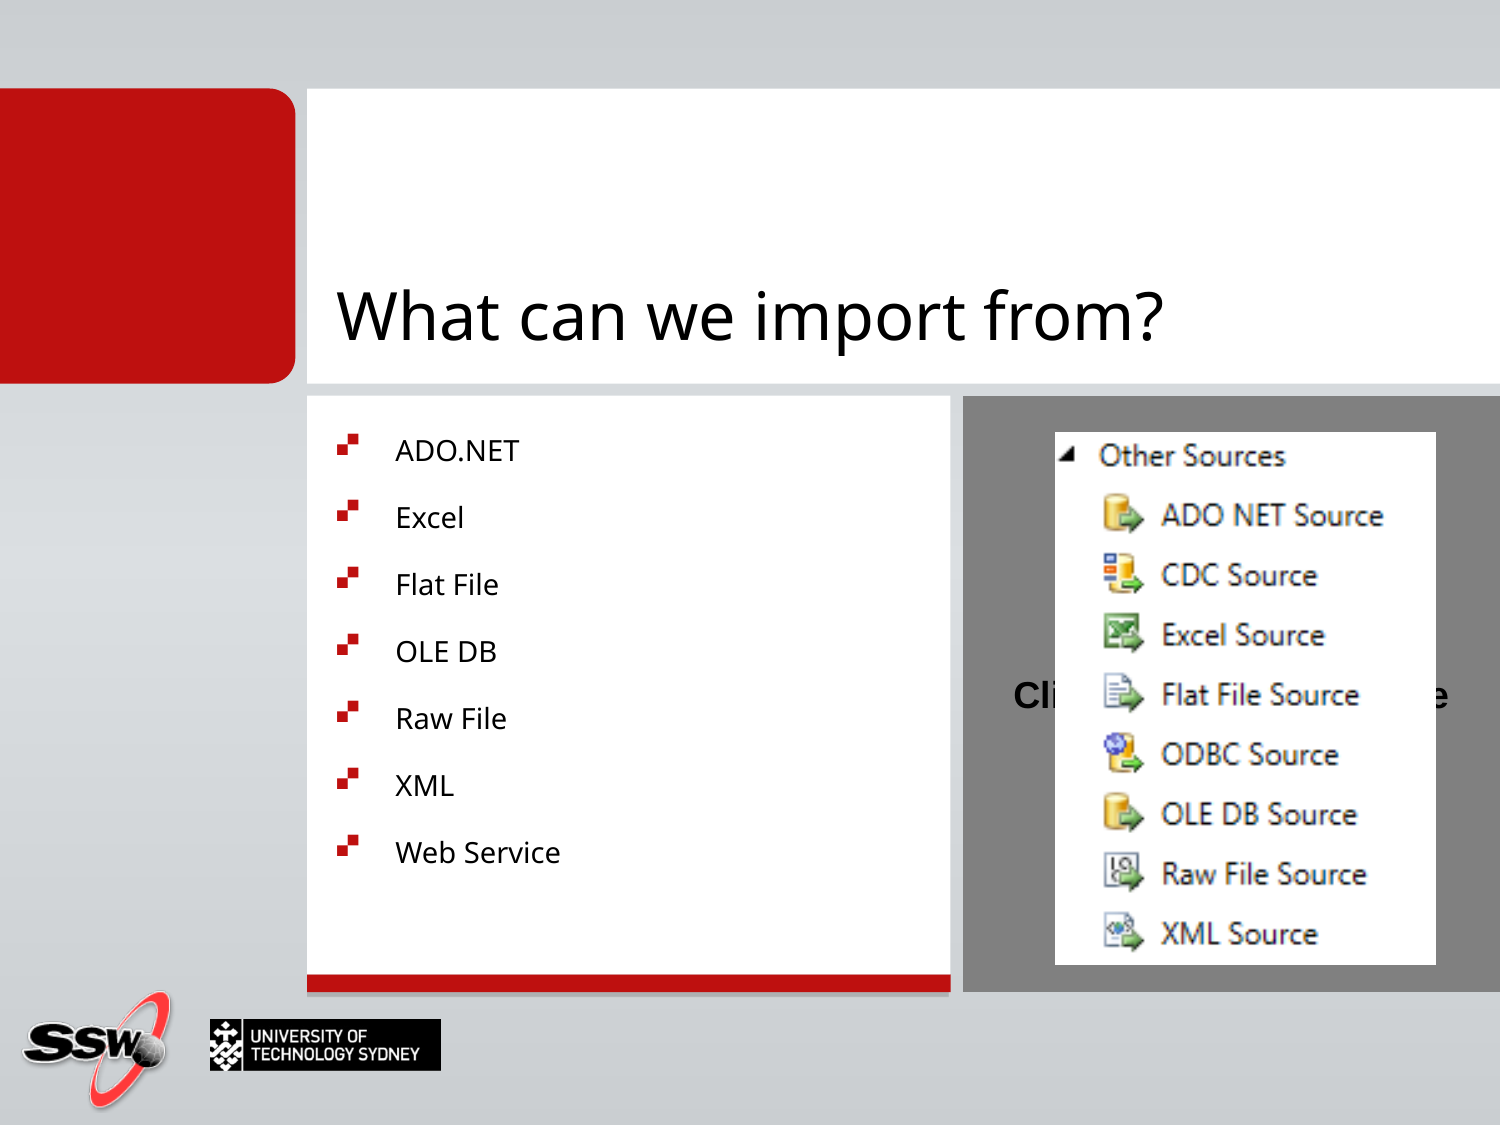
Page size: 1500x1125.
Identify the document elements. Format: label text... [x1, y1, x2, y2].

picture [14, 986, 178, 1113]
picture [962, 395, 1500, 993]
list ADO.NET Excel Flat File OLE DB Raw File XML Web Service [306, 395, 951, 975]
title What can we import from? [306, 88, 1500, 384]
picture [210, 1019, 441, 1071]
